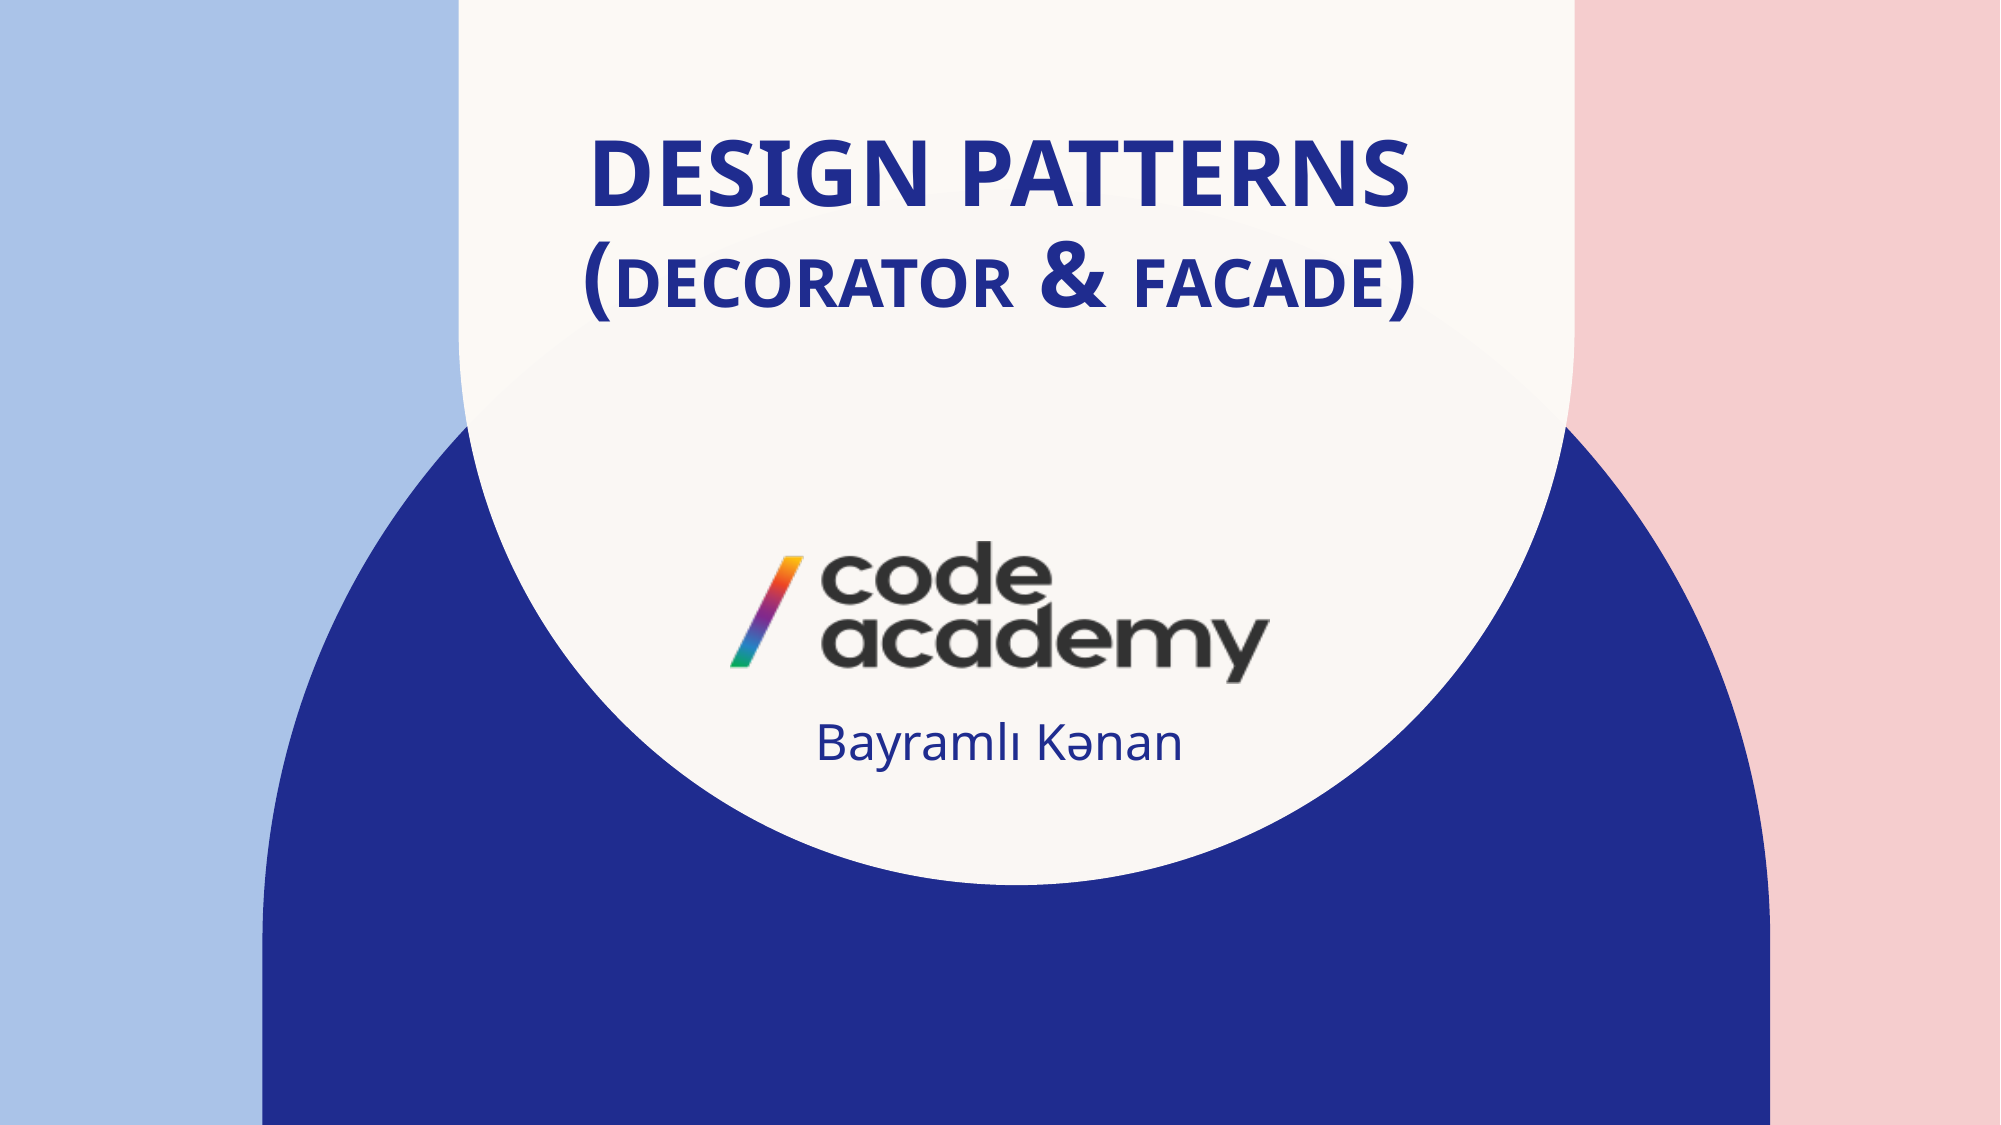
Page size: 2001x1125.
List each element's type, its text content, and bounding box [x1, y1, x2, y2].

picture [730, 541, 1270, 684]
title Design Patterns (decorator & Facade) [453, 122, 1547, 369]
subtitle Bayramlı Kənan​ [713, 710, 1287, 789]
